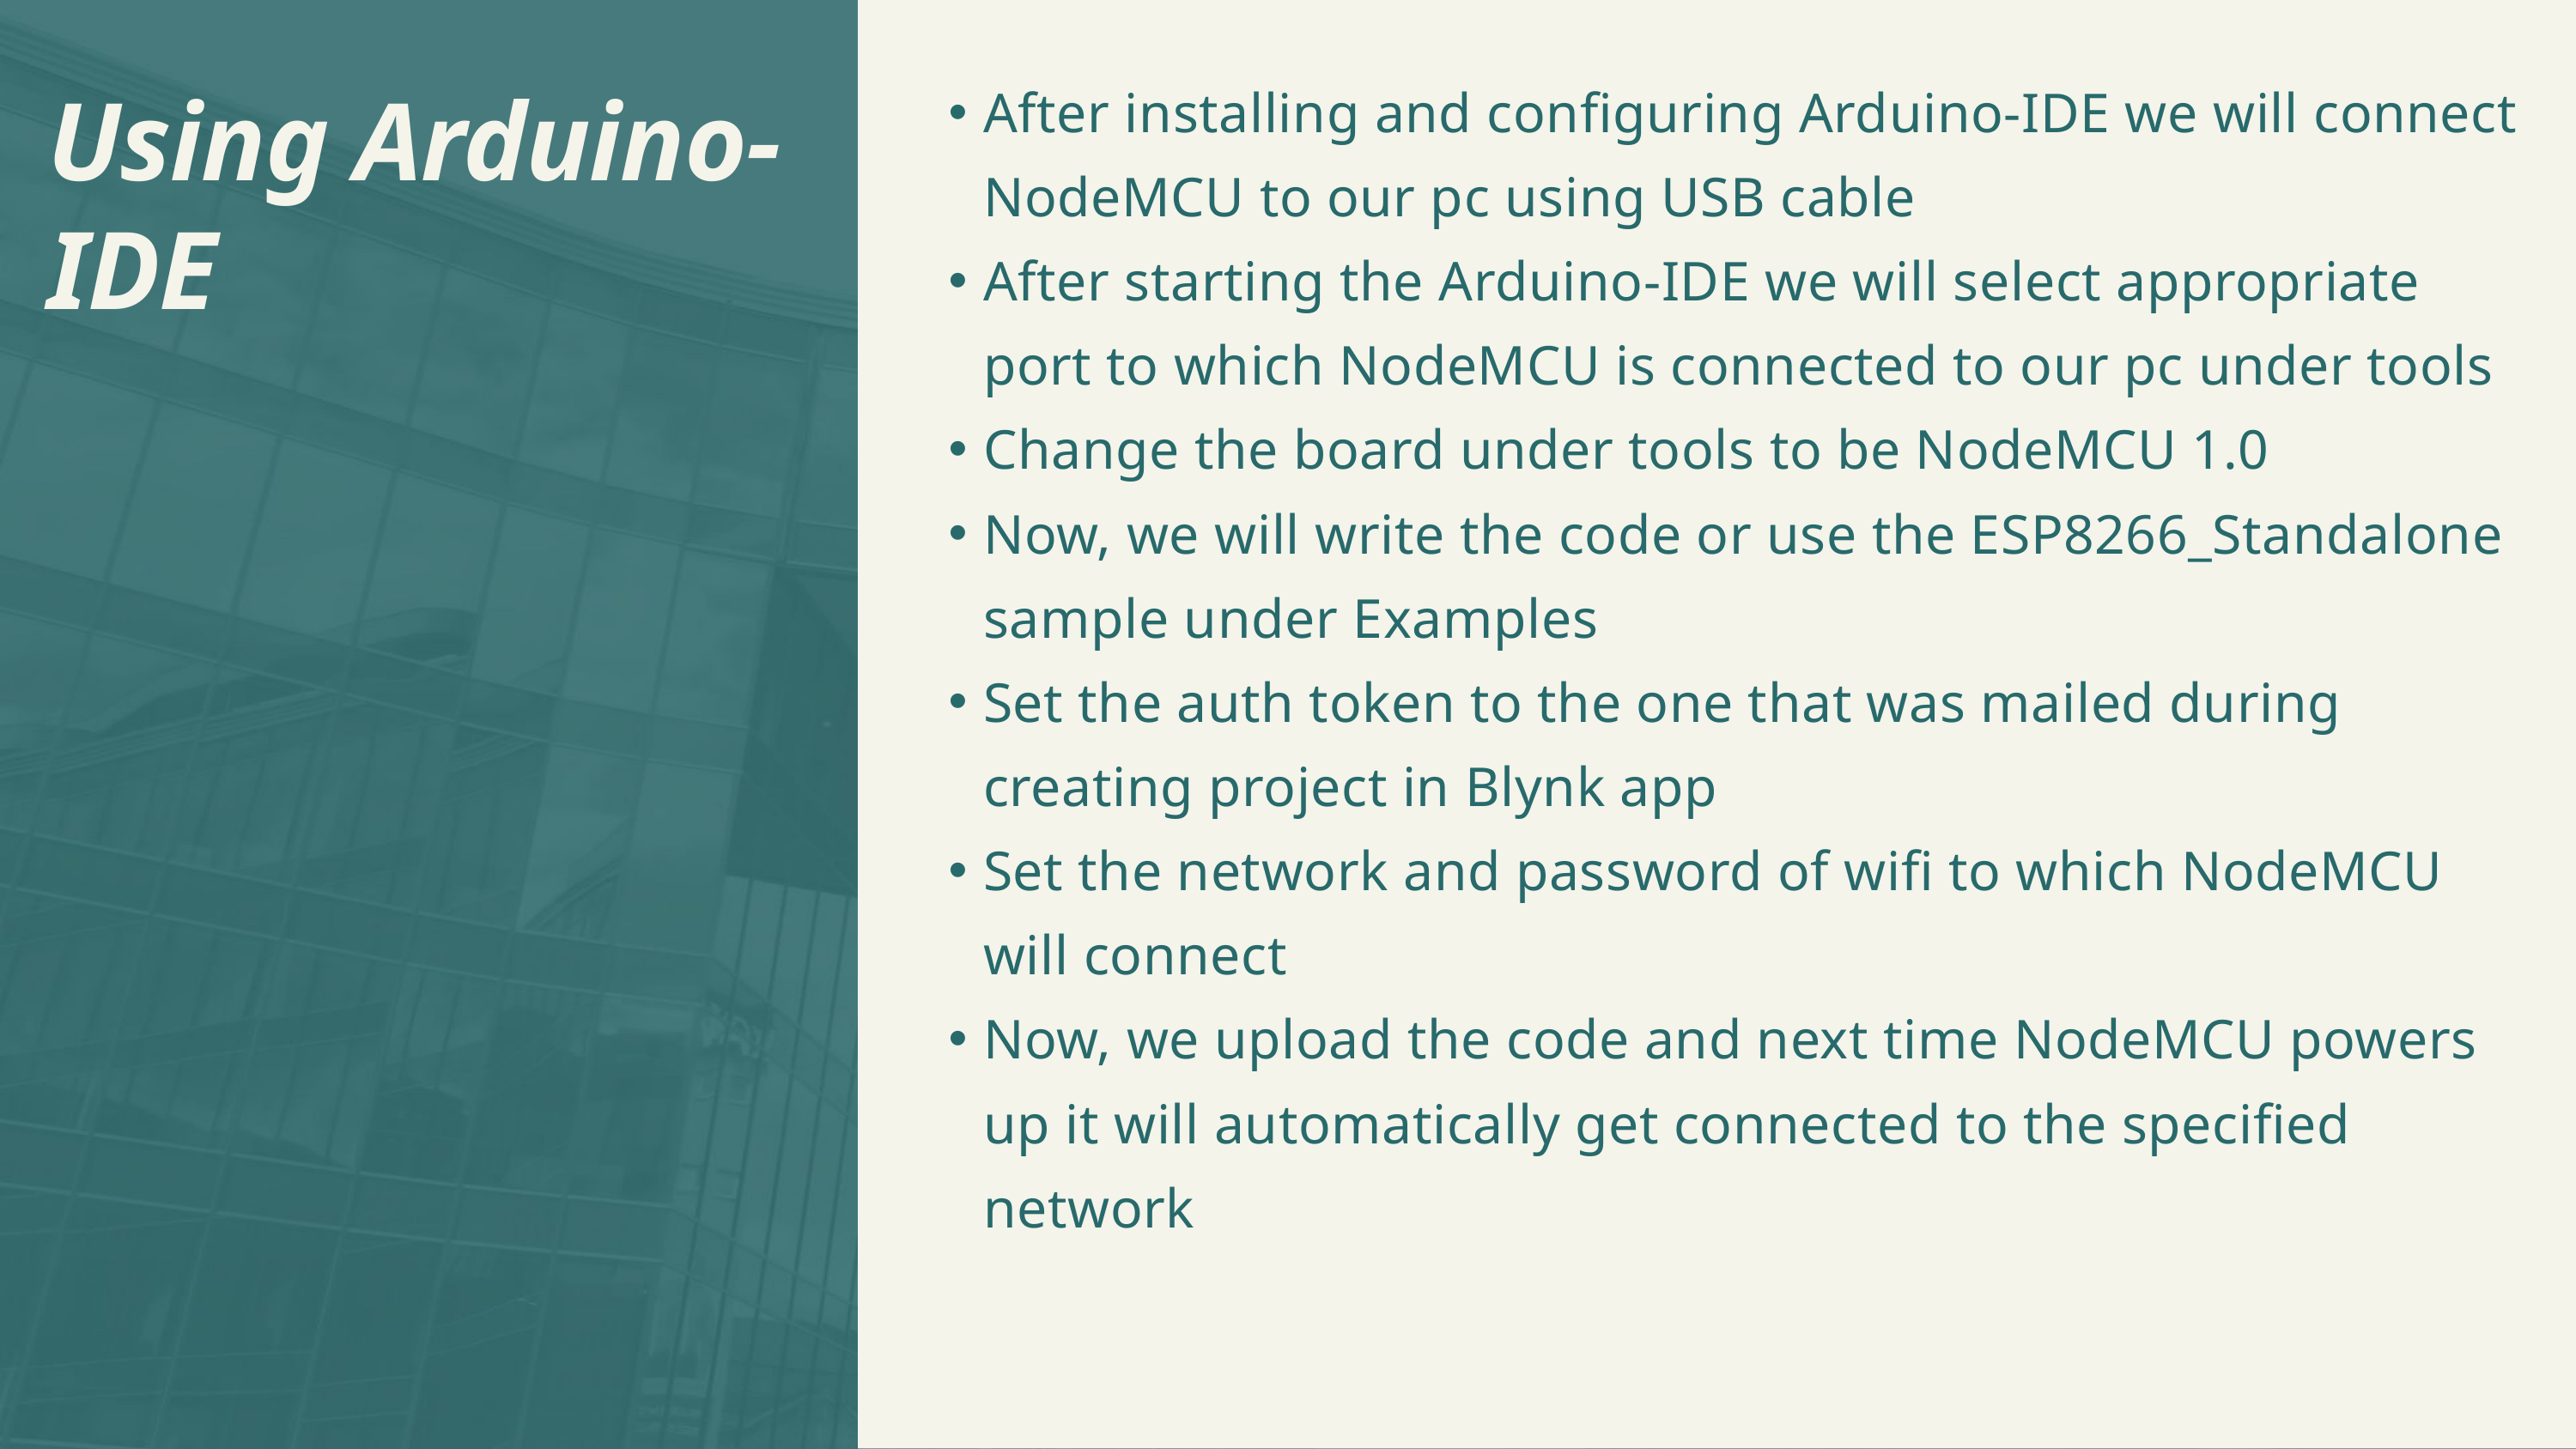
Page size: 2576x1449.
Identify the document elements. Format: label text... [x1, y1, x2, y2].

text_box After installing and configuring Arduino-IDE we will connect NodeMCU to our pc using USB cable After starting the Arduino-IDE we will select appropriate port to which NodeMCU is connected to our pc under tools Change the board under tools to be NodeMCU 1.0 Now, we will write the code or use the ESP8266_Standalone sample under Examples Set the auth token to the one that was mailed during creating project in Blynk app Set the network and password of wifi to which NodeMCU will connect Now, we upload the code and next time NodeMCU powers up it will automatically get connected to the specified network [913, 58, 2523, 1239]
picture [0, 0, 858, 1449]
text_box [858, 0, 2576, 1449]
text_box Using Arduino-IDE [47, 73, 833, 331]
